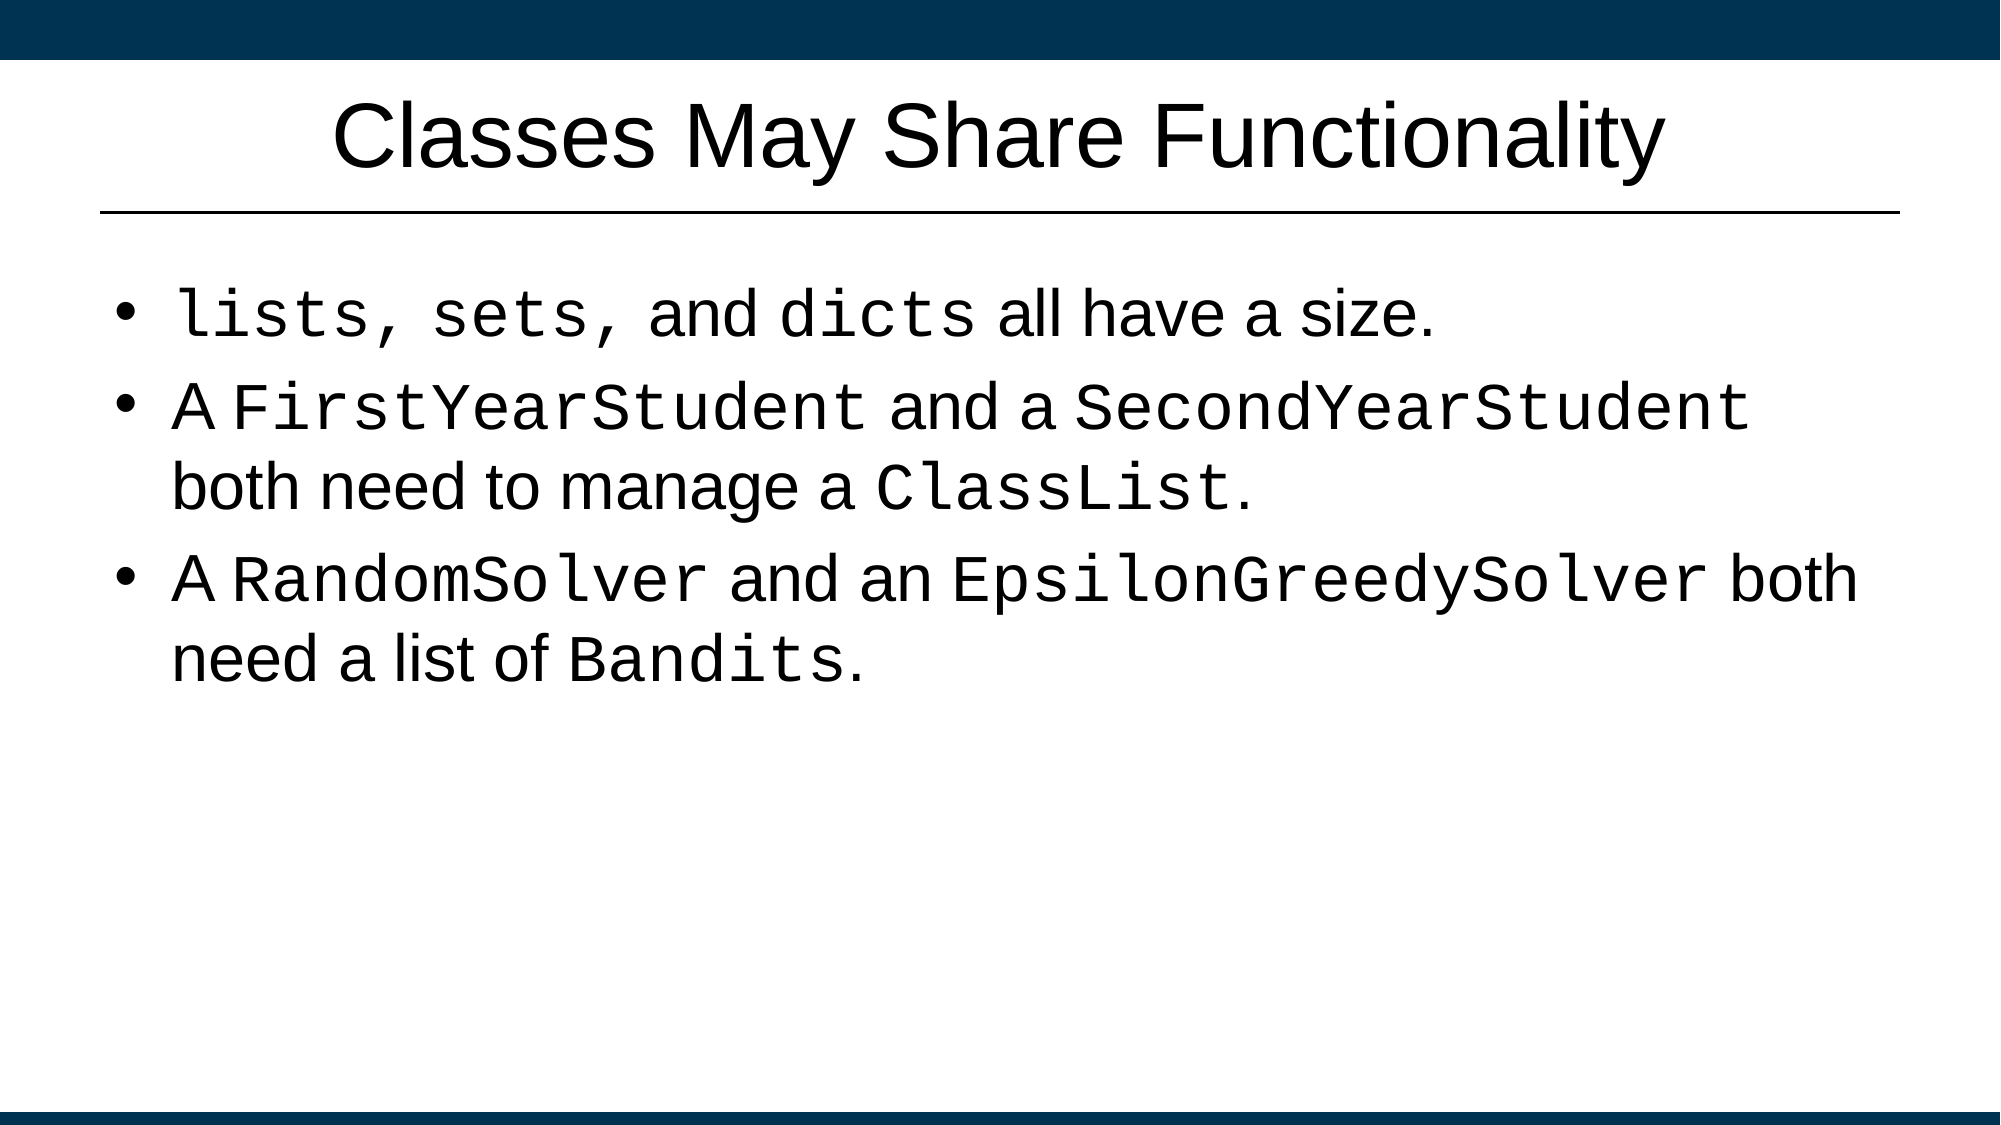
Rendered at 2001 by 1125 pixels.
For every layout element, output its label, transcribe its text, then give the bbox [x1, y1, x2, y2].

list lists, sets, and dicts all have a size. A FirstYearStudent and a SecondYearStudent both need to manage a ClassList. A RandomSolver and an EpsilonGreedySolver both need a list of Bandits. [99, 262, 1900, 1005]
title Classes May Share Functionality [99, 37, 1900, 225]
